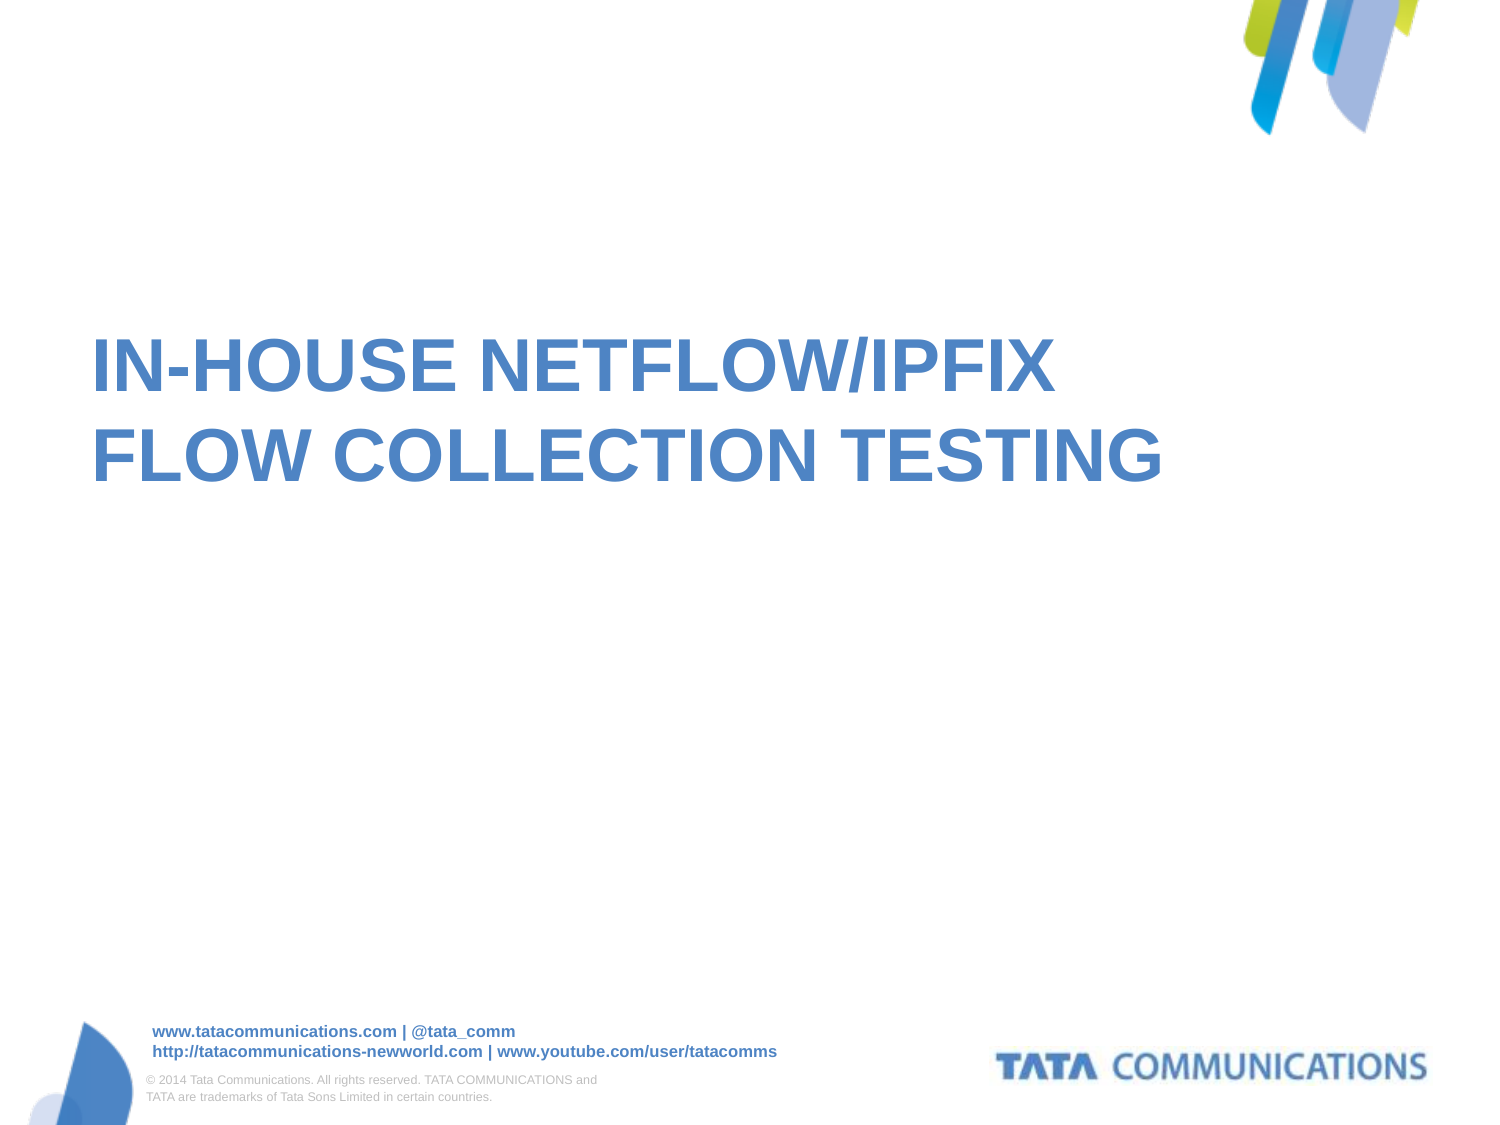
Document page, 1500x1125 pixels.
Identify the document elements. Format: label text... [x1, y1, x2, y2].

picture [0, 964, 149, 1125]
picture [989, 1046, 1433, 1086]
text_box IN-HOUSE NETFLOW/IPFIX FLOW COLLECTION TESTING [76, 205, 1412, 504]
picture [991, 0, 1488, 196]
